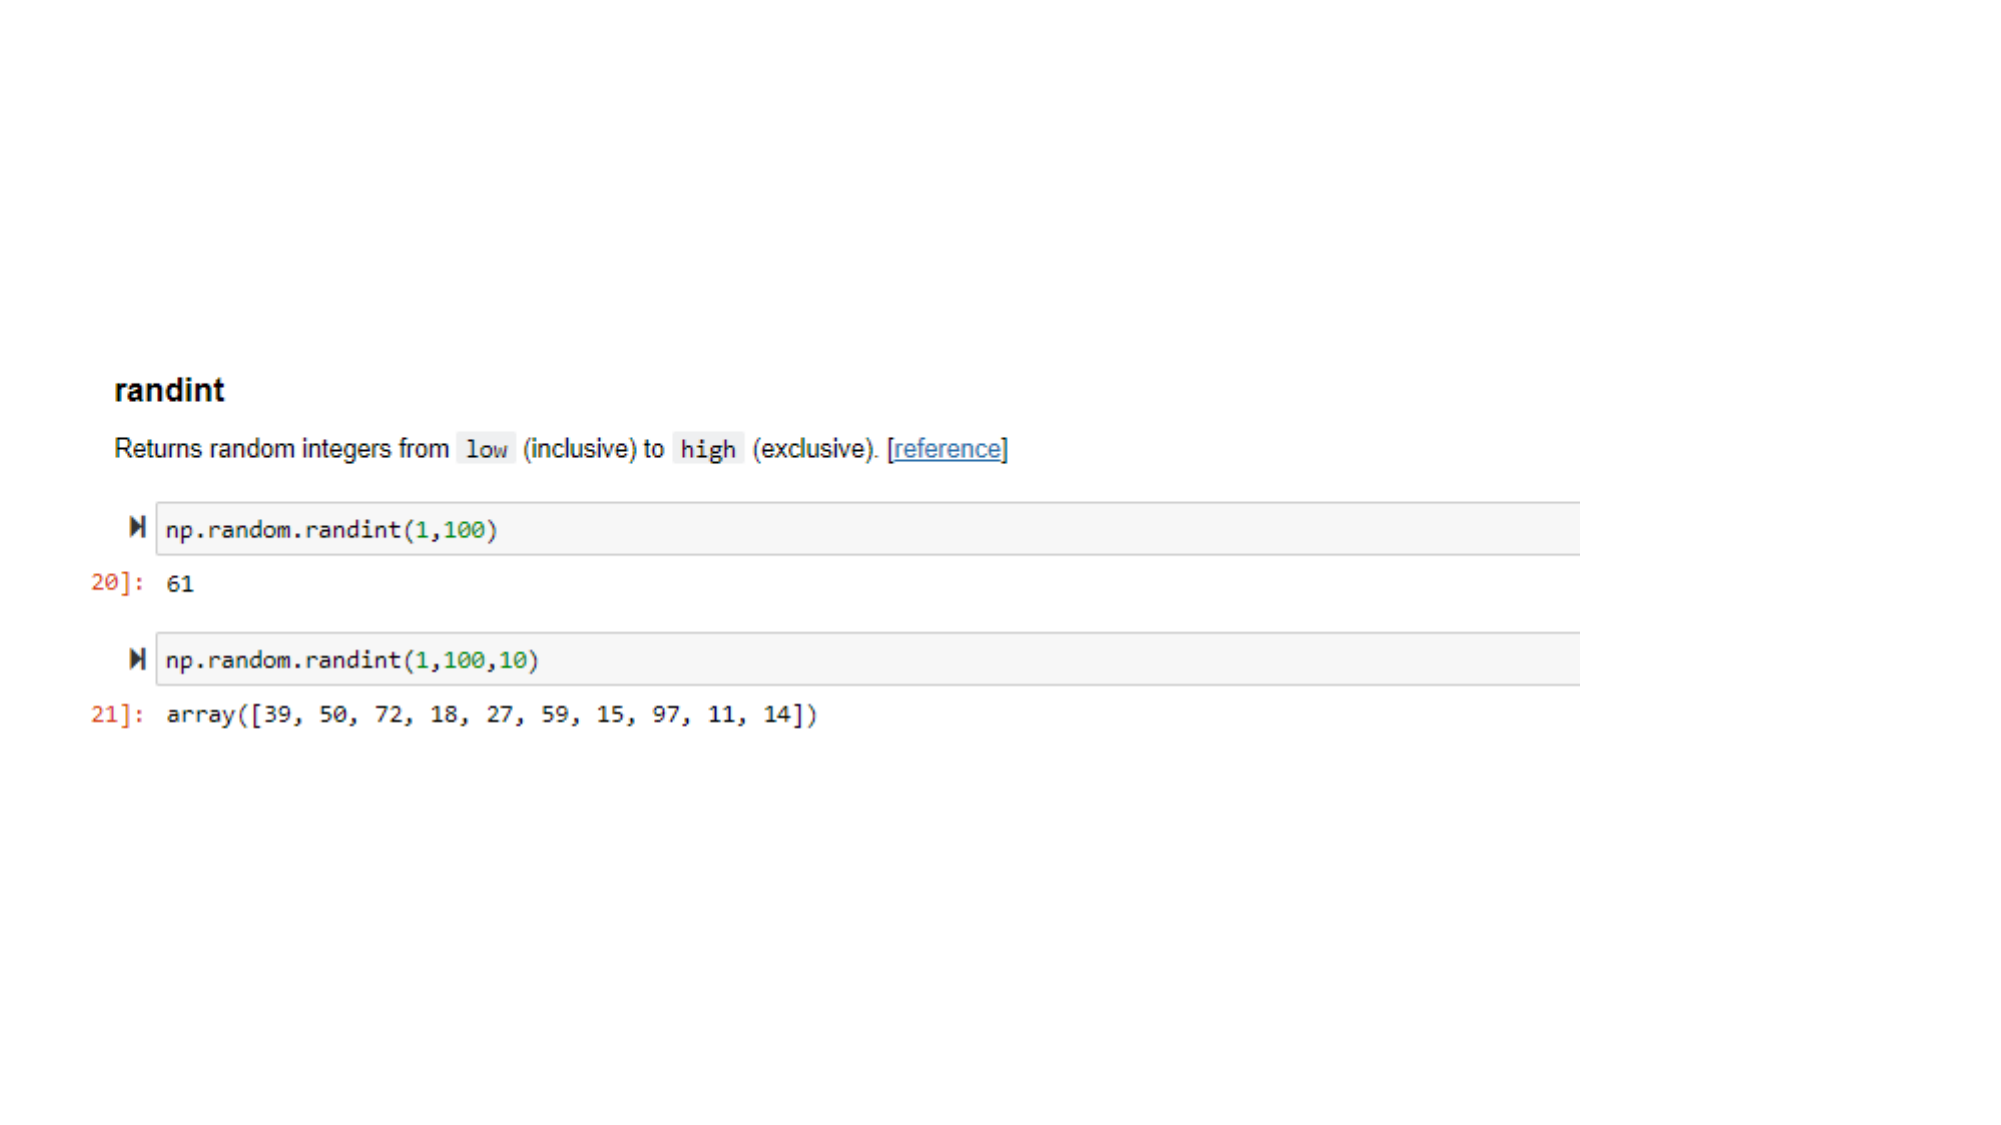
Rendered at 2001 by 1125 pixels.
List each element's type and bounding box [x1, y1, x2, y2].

list [90, 323, 1580, 793]
